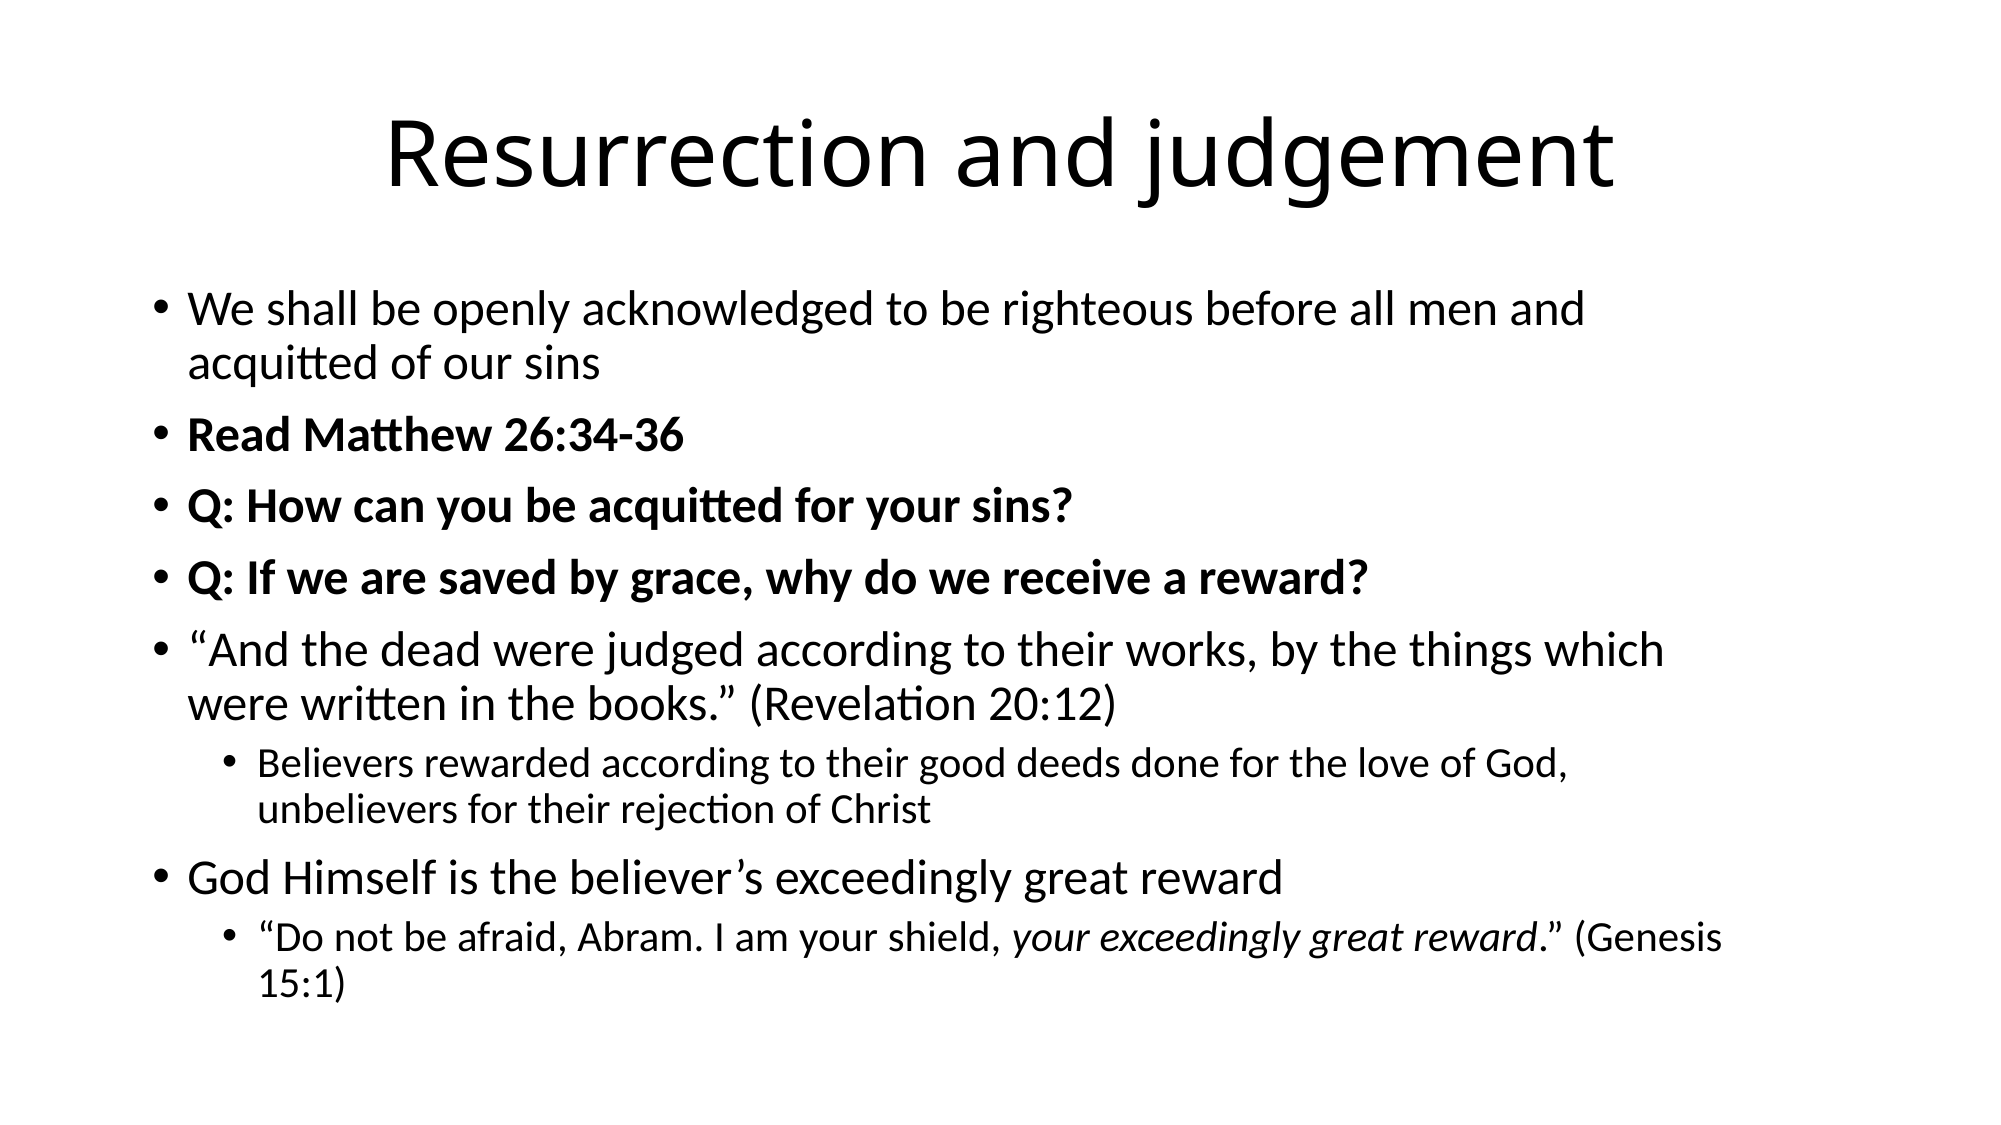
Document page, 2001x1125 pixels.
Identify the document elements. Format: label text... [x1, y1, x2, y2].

list We shall be openly acknowledged to be righteous before all men and acquitted of our sins Read Matthew 26:34-36 Q: How can you be acquitted for your sins? Q: If we are saved by grace, why do we receive a reward? “And the dead were judged according to their works, by the things which were written in the books.” (Revelation 20:12) Believers rewarded according to their good deeds done for the love of God, unbelievers for their rejection of Christ God Himself is the believer’s exceedingly great reward “Do not be afraid, Abram. I am your shield, your exceedingly great reward.” (Genesis 15:1) [137, 274, 1761, 1016]
title Resurrection and judgement [137, 59, 1863, 254]
